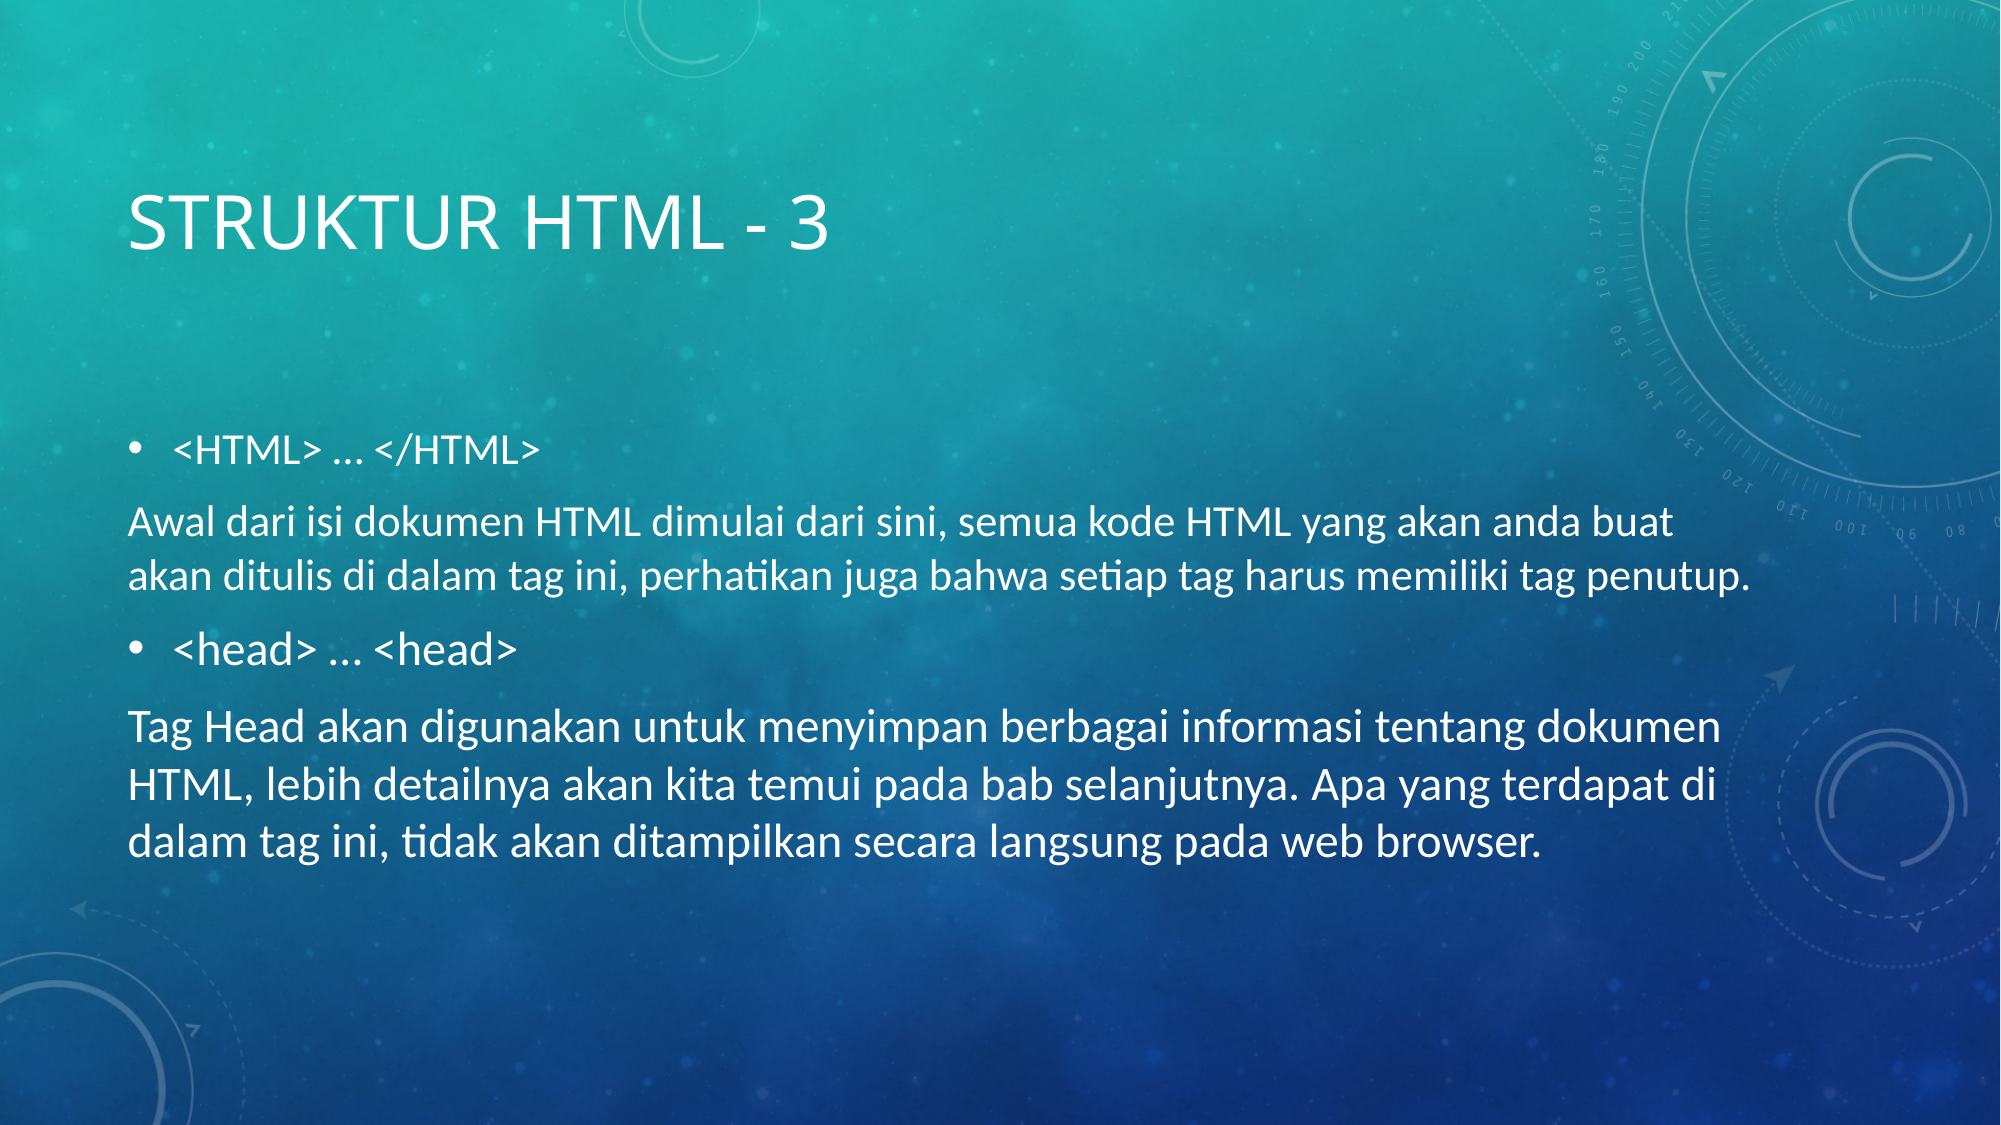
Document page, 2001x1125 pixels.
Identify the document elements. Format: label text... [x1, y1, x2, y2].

title Struktur html - 3 [112, 99, 1775, 339]
list <HTML> … </HTML> Awal dari isi dokumen HTML dimulai dari sini, semua kode HTML yang akan anda buat akan ditulis di dalam tag ini, perhatikan juga bahwa setiap tag harus memiliki tag penutup. <head> … <head> Tag Head akan digunakan untuk menyimpan berbagai informasi tentang dokumen HTML, lebih detailnya akan kita temui pada bab selanjutnya. Apa yang terdapat di dalam tag ini, tidak akan ditampilkan secara langsung pada web browser. [112, 351, 1775, 950]
picture [0, 0, 2001, 1125]
